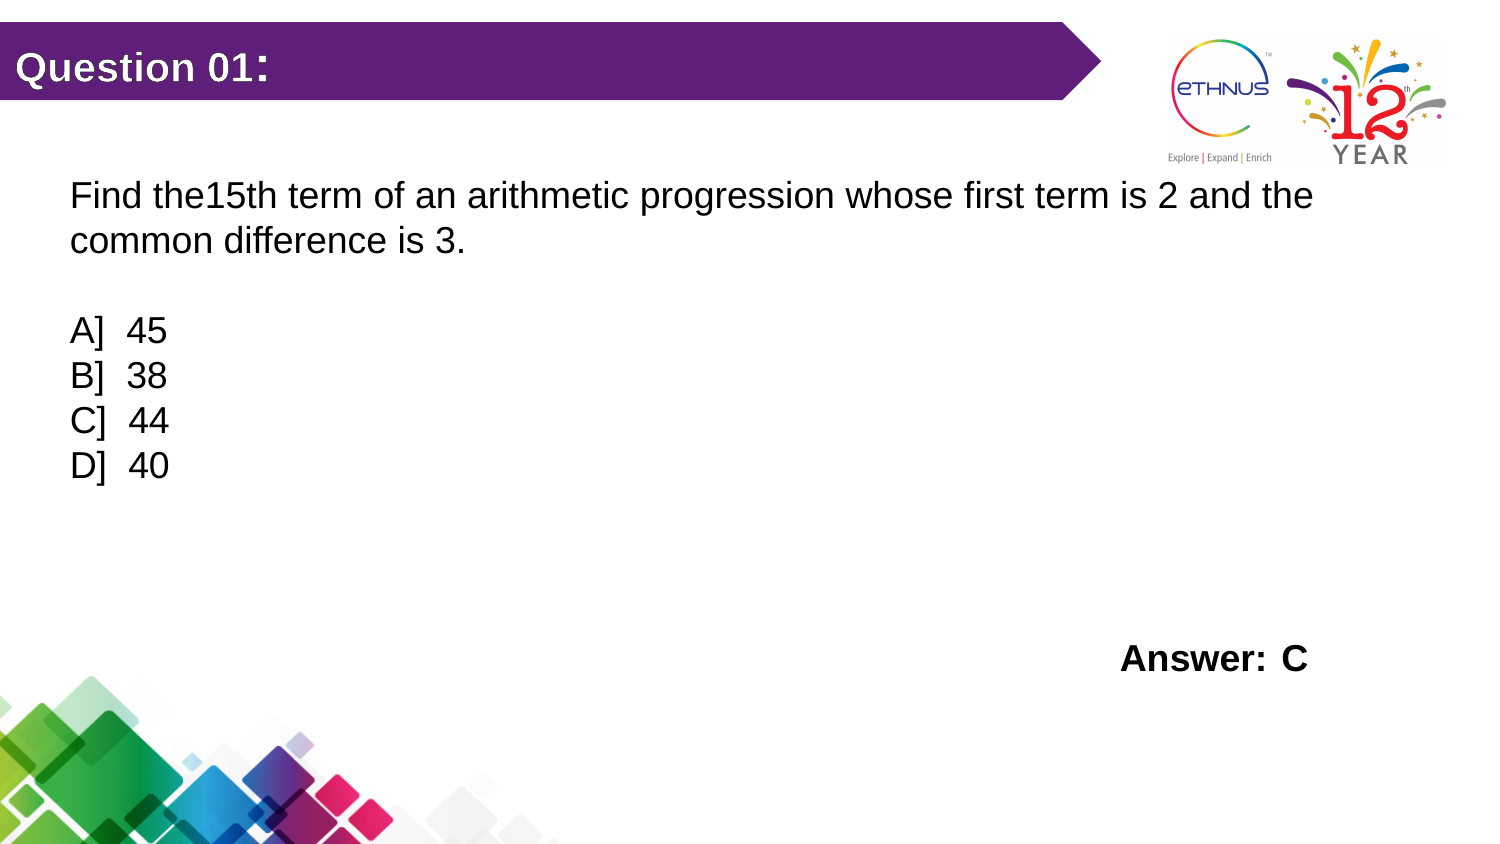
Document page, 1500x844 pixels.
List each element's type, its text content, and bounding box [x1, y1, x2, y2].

picture [1167, 38, 1447, 165]
text_box Question 01: [0, 22, 593, 100]
picture [0, 660, 812, 844]
text_box Find the15th term of an arithmetic progression whose first term is 2 and the common difference is 3. A] 45 B] 38 C] 44 D] 40 Answer: C [54, 164, 1445, 689]
text_box [0, 22, 1102, 101]
